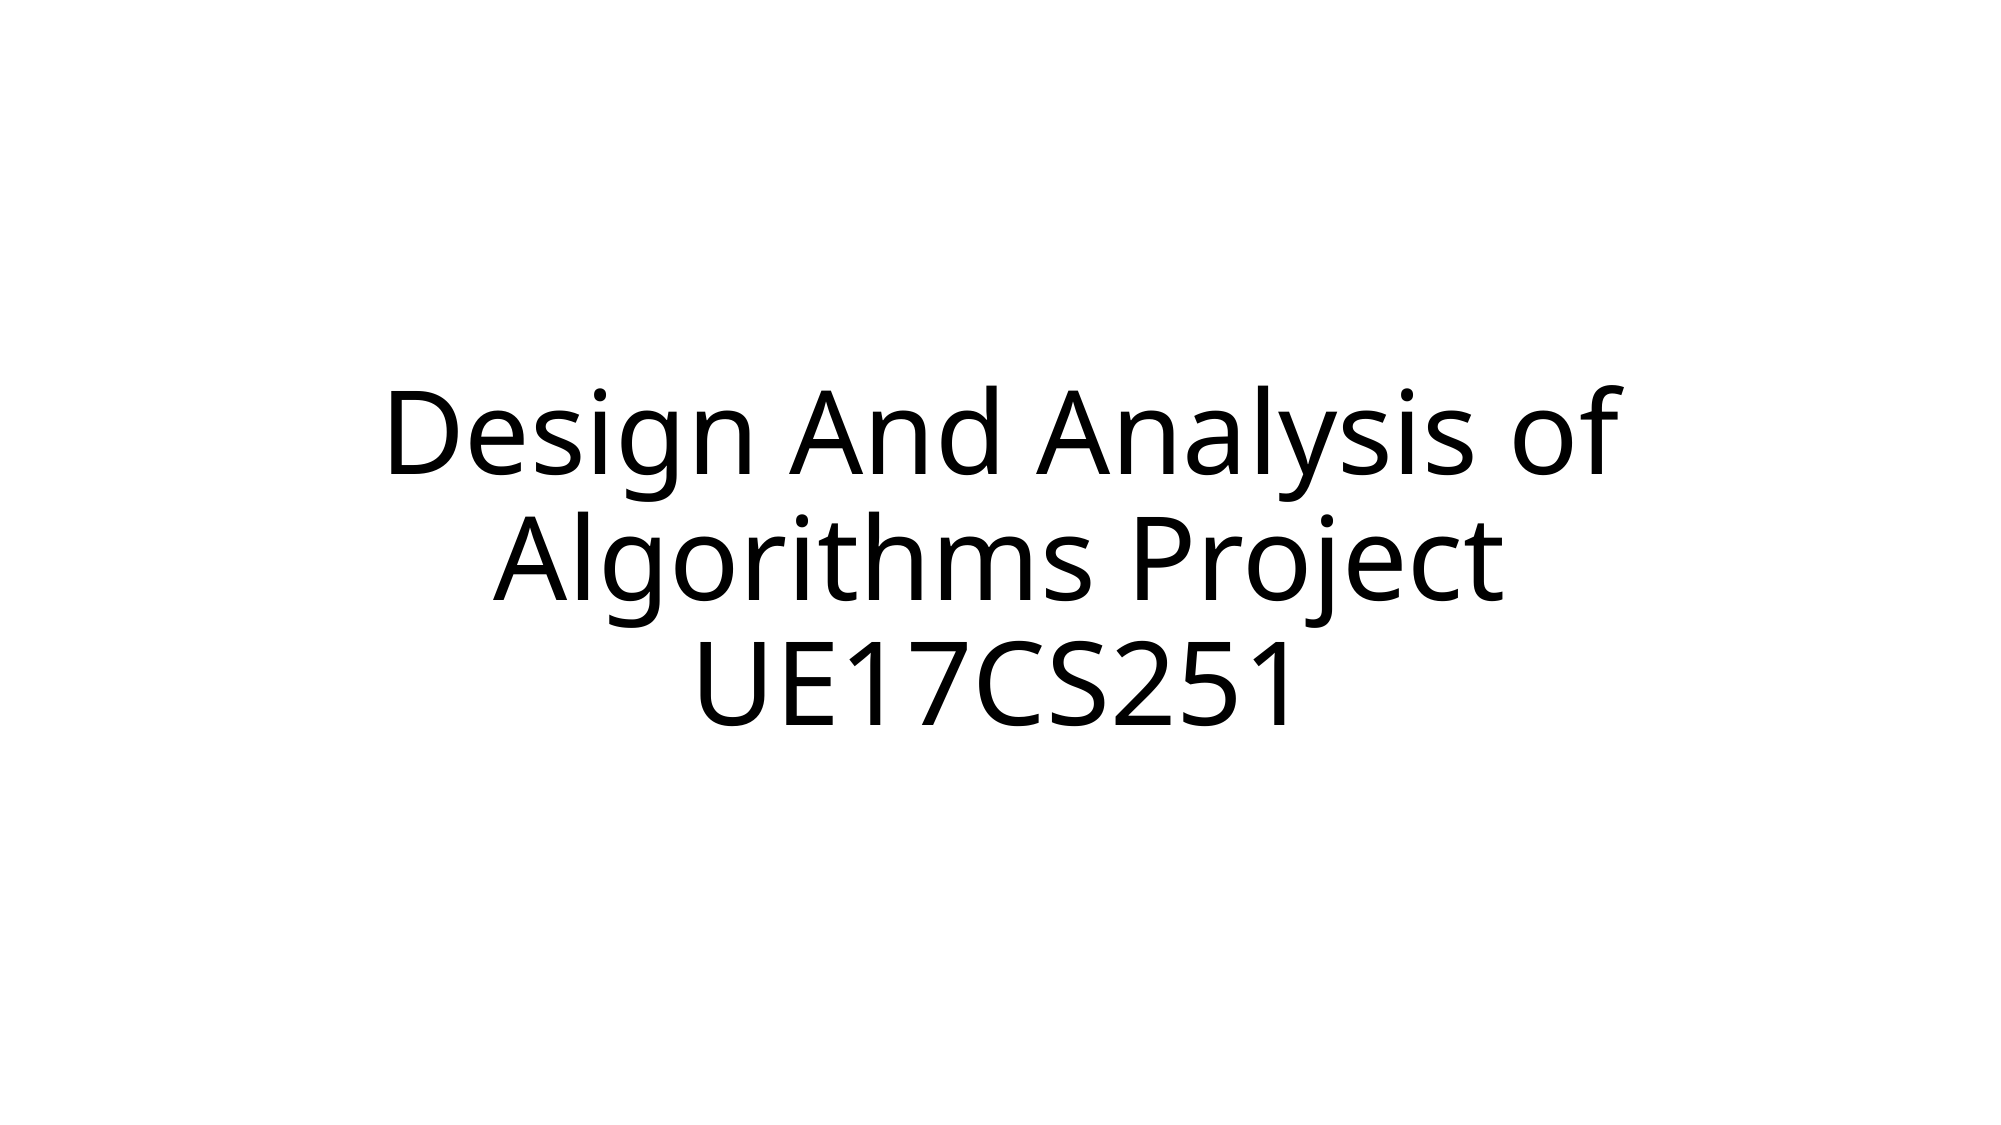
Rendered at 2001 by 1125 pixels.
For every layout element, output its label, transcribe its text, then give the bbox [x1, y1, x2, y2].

title Design And Analysis of Algorithms Project UE17CS251 [249, 366, 1750, 759]
